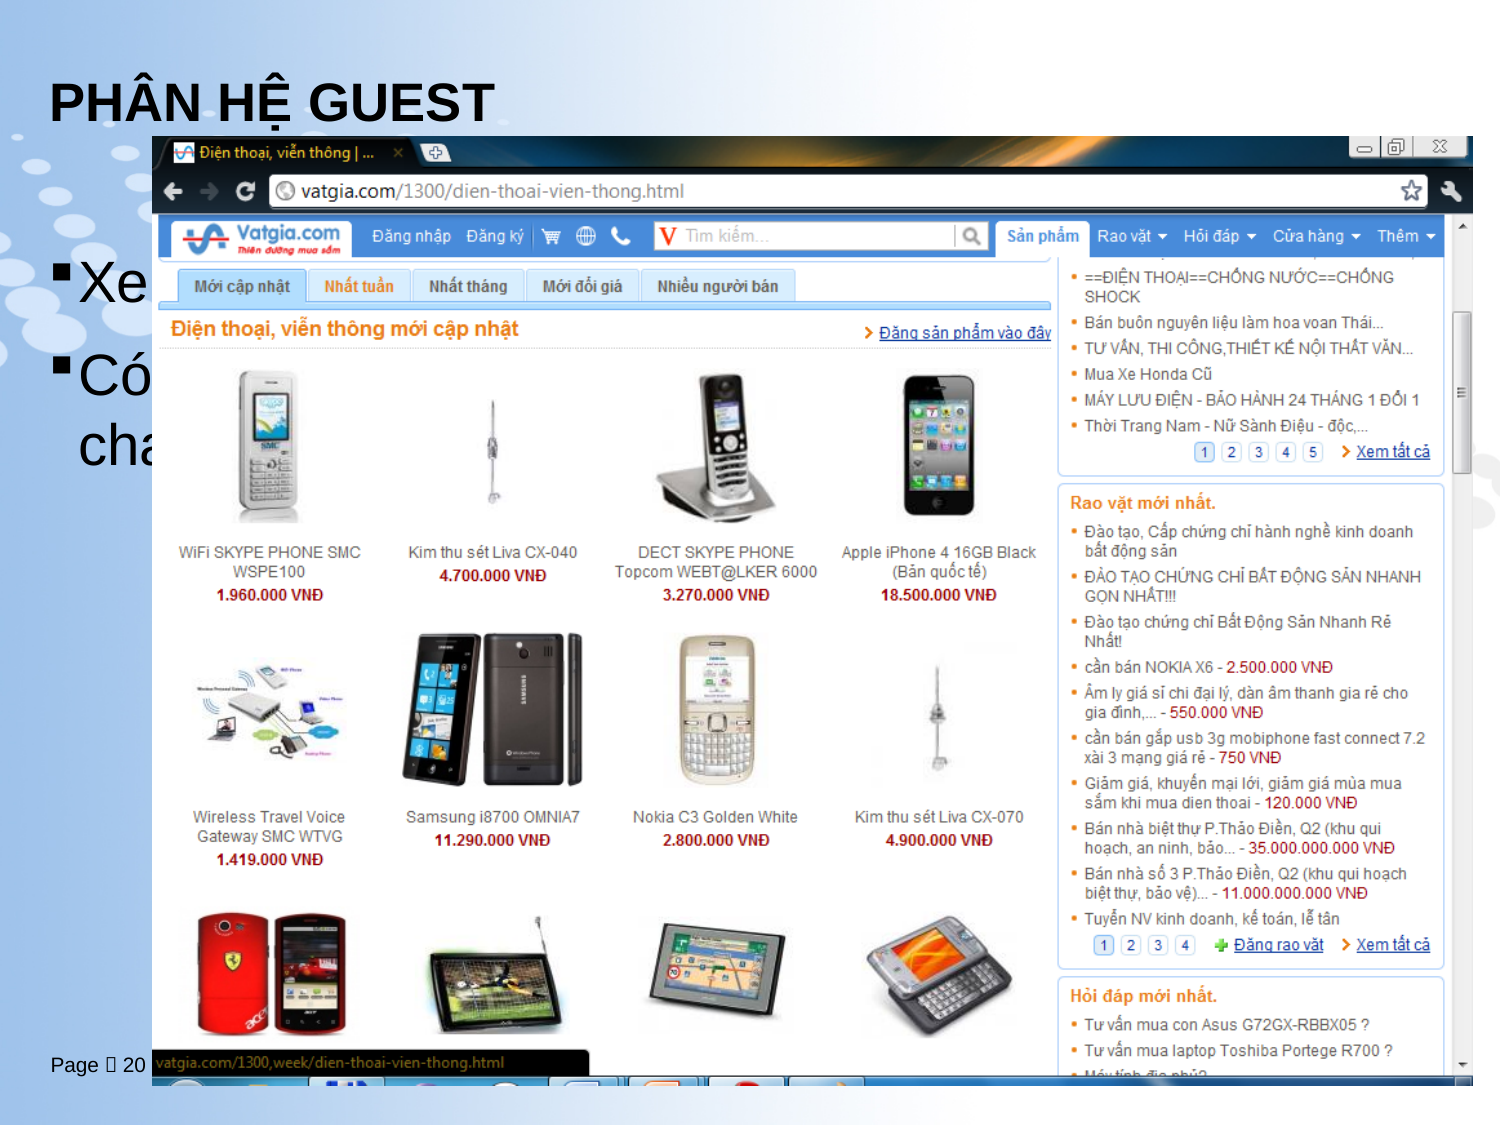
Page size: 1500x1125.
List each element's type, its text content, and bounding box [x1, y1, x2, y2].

title PHÂN HỆ GUEST [49, 67, 1447, 174]
list Xem danh sách sản phẩm và xem chi tiết sản phẩm Có thể xem theo các tiêu chí như: mới nhất, bán chạy nhất, giá rẻ nhất [48, 244, 147, 952]
picture [0, 0, 1500, 1125]
